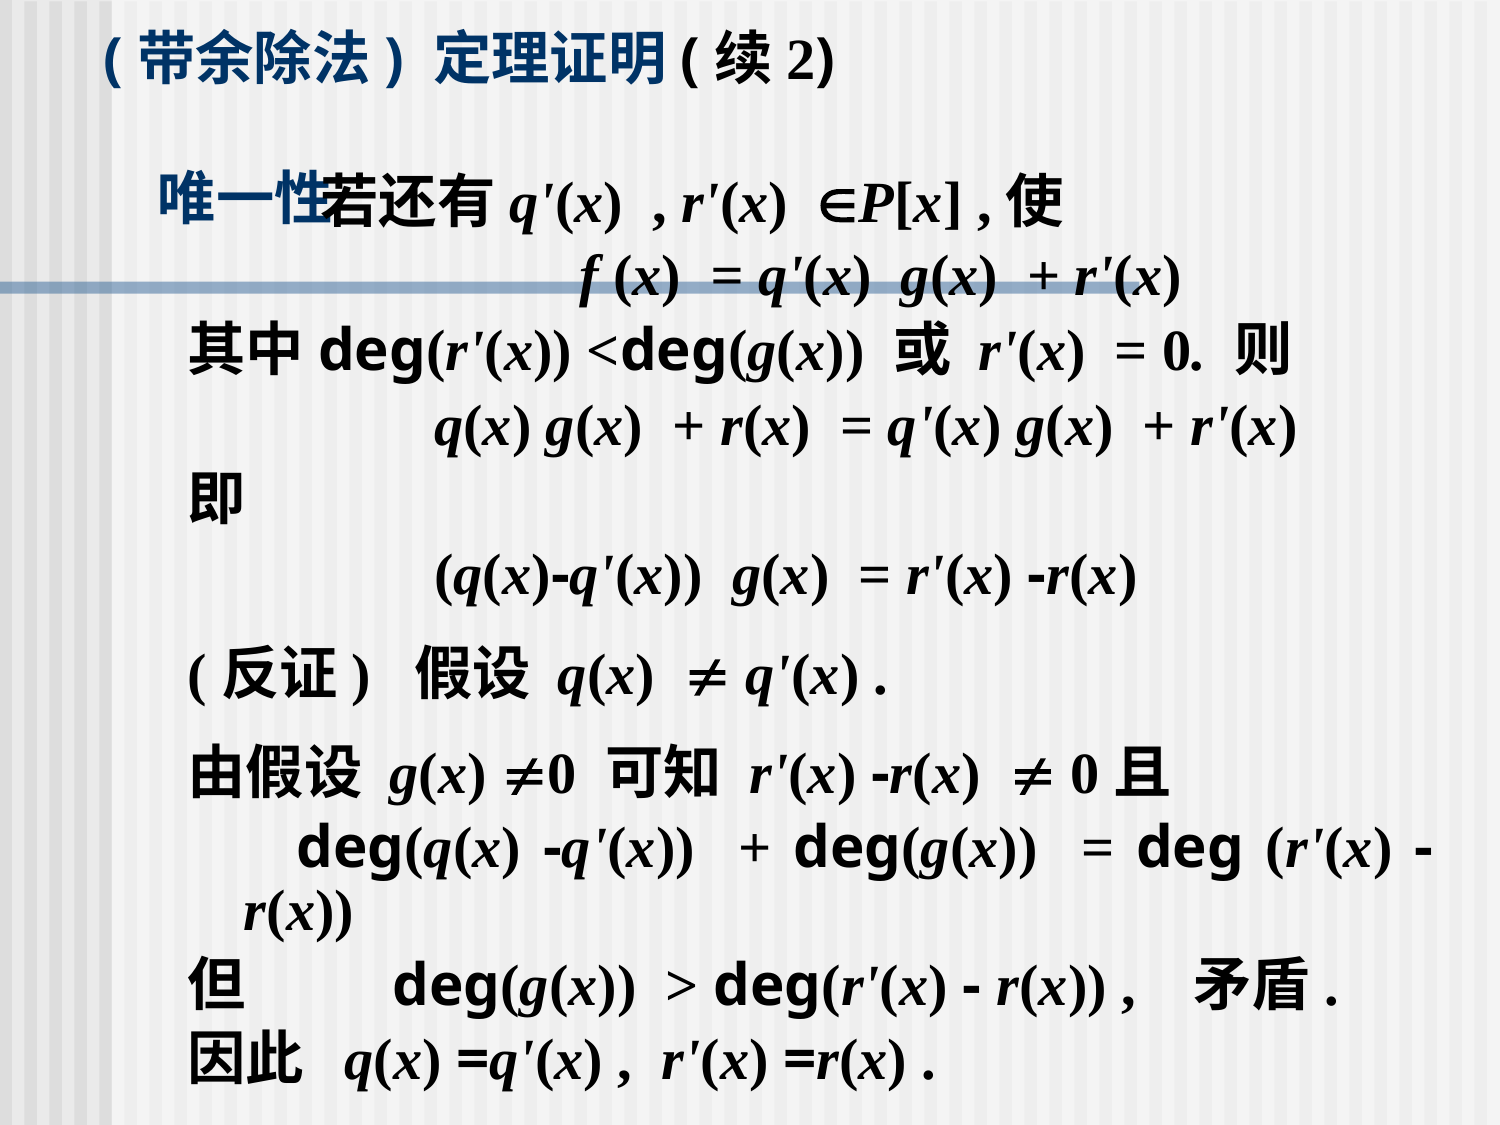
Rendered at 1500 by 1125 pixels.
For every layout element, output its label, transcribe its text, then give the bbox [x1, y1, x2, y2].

text_box 若还有q'(x) , r'(x) P[x] ,使 f (x) = q'(x) g(x) + r'(x) 其中deg(r'(x)) <deg(g(x)) 或 r'(x) = 0. 则 q(x) g(x) + r(x) = q'(x) g(x) + r'(x) 即 (q(x)-q'(x)) g(x) = r'(x) -r(x) (反证) 假设 q(x)  q'(x) . 由假设 g(x) 0 可知 r'(x) -r(x)  0且 deg(q(x) -q'(x)) + deg(g(x)) = deg (r'(x) -r(x)) 但 deg(g(x)) > deg(r'(x) - r(x)) , 矛盾. 因此 q(x) =q'(x) , r'(x) =r(x) . [172, 156, 1448, 944]
title (带余除法) 定理证明(续2) 唯一性 [42, 13, 1030, 239]
